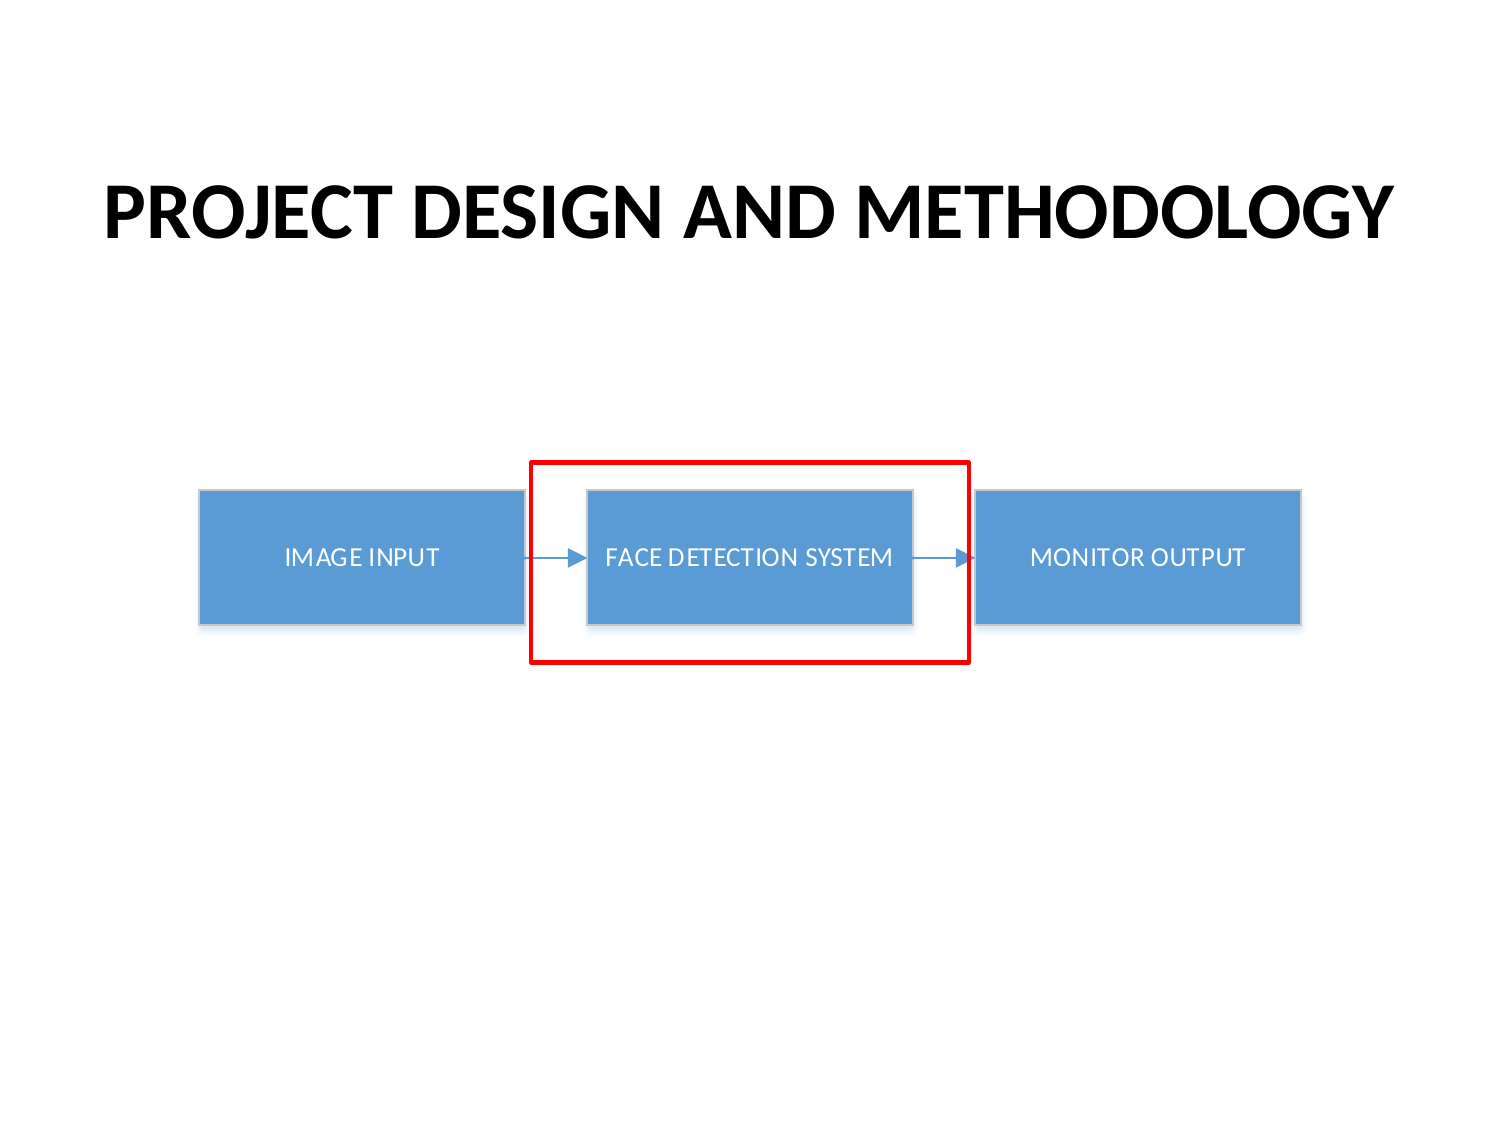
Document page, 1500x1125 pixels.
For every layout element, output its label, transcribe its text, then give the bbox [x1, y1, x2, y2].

text_box PROJECT DESIGN AND METHODOLOGY [74, 112, 1425, 300]
text_box [529, 650, 971, 665]
picture [187, 483, 1313, 642]
text_box [529, 460, 971, 481]
